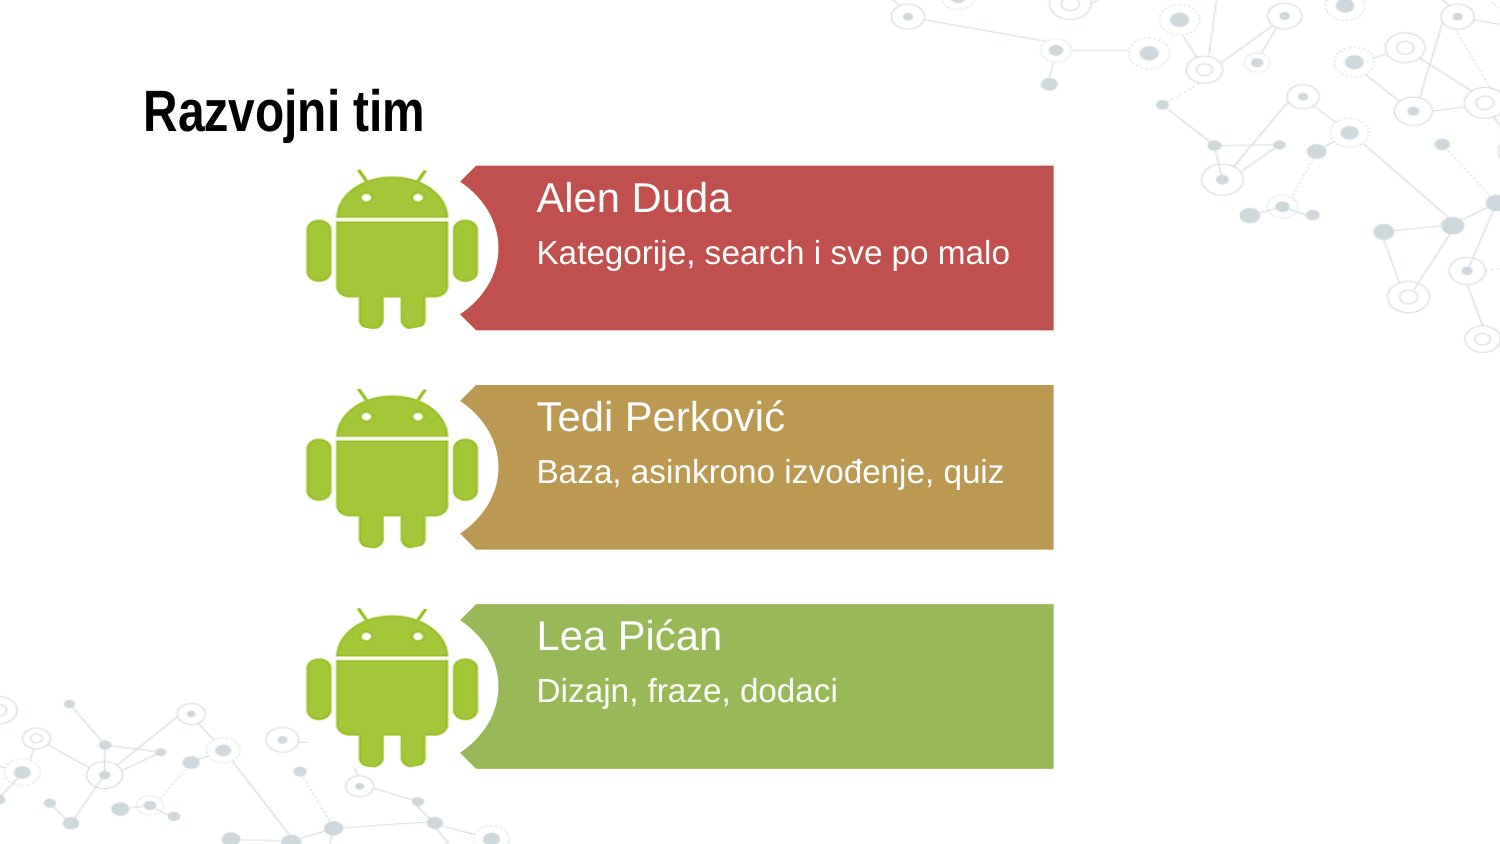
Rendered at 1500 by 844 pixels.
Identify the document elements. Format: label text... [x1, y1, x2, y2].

title Razvojni tim [128, 50, 1372, 166]
picture [0, 0, 1500, 844]
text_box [284, 163, 1056, 772]
